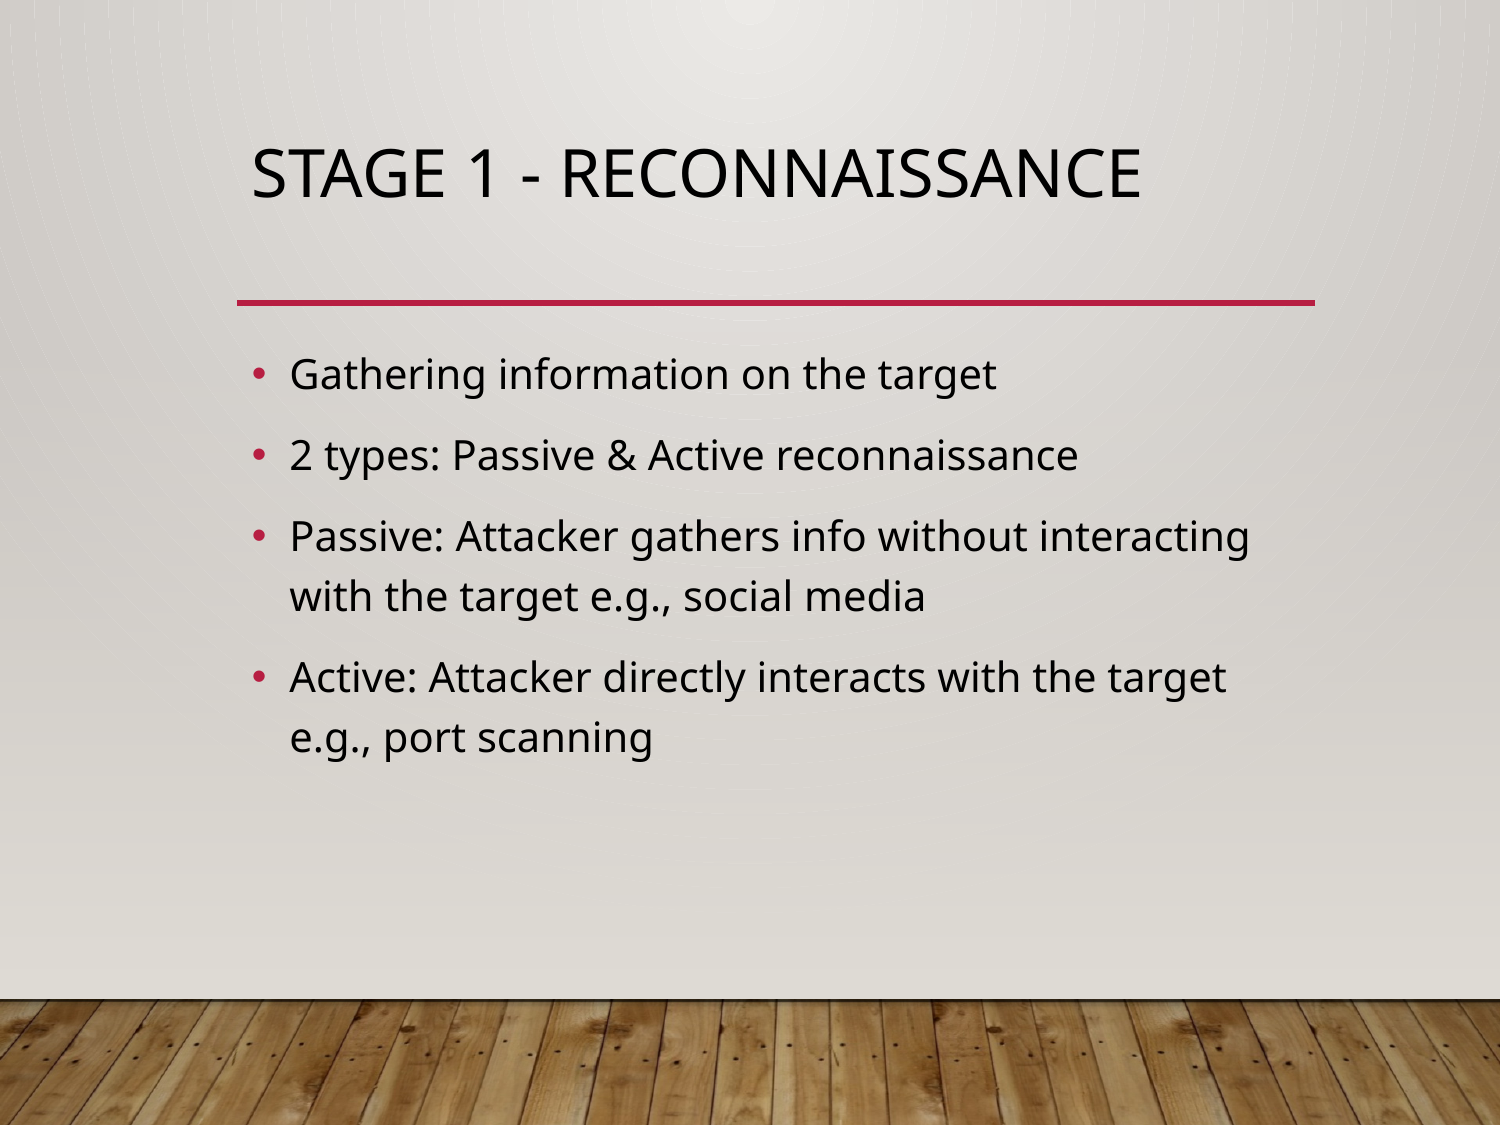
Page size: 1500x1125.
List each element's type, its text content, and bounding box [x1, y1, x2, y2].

title Stage 1 - Reconnaissance [236, 131, 1315, 305]
picture [0, 999, 1500, 1125]
list Gathering information on the target 2 types: Passive & Active reconnaissance Passive: Attacker gathers info without interacting with the target e.g., social media Active: Attacker directly interacts with the target e.g., port scanning [236, 330, 1315, 897]
